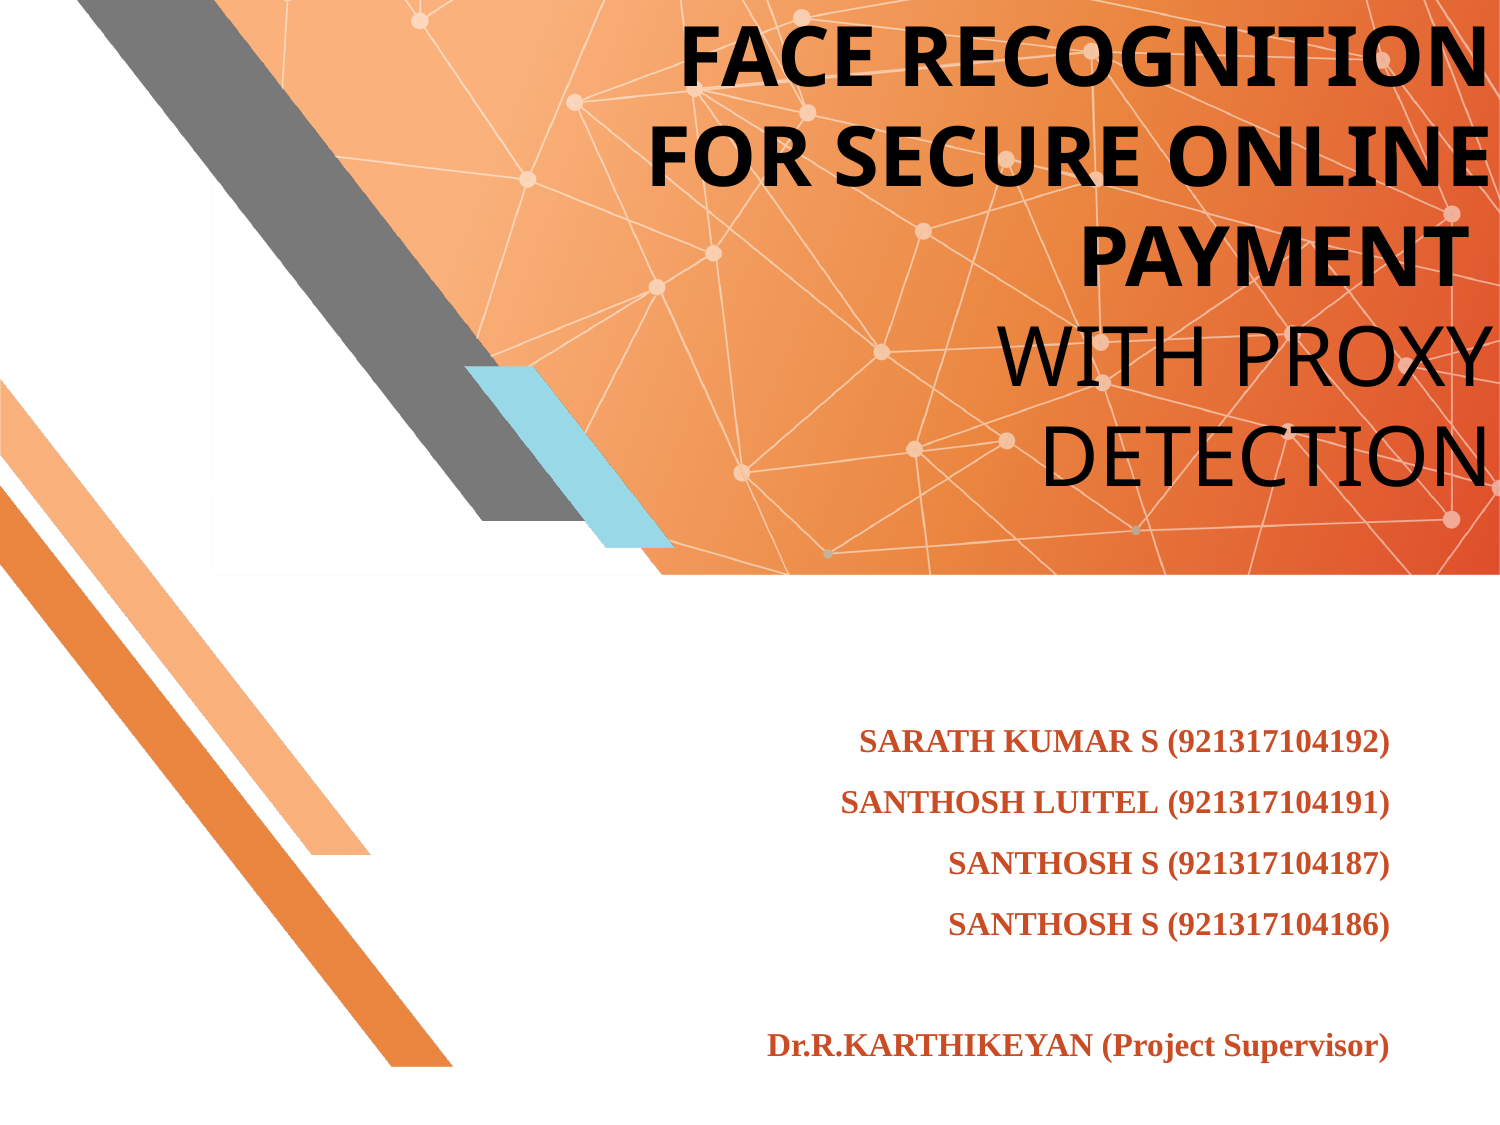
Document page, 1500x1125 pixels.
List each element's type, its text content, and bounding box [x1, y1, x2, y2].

picture [0, 0, 1500, 1067]
text_box [594, 518, 1500, 565]
text_box FACE RECOGNITION FOR SECURE ONLINE PAYMENT WITH PROXY DETECTION [488, 0, 1500, 537]
subtitle SARATH KUMAR S (921317104192) SANTHOSH LUITEL (921317104191) SANTHOSH S (921317104187) SANTHOSH S (921317104186) Dr.R.KARTHIKEYAN (Project Supervisor) [726, 631, 1412, 1094]
